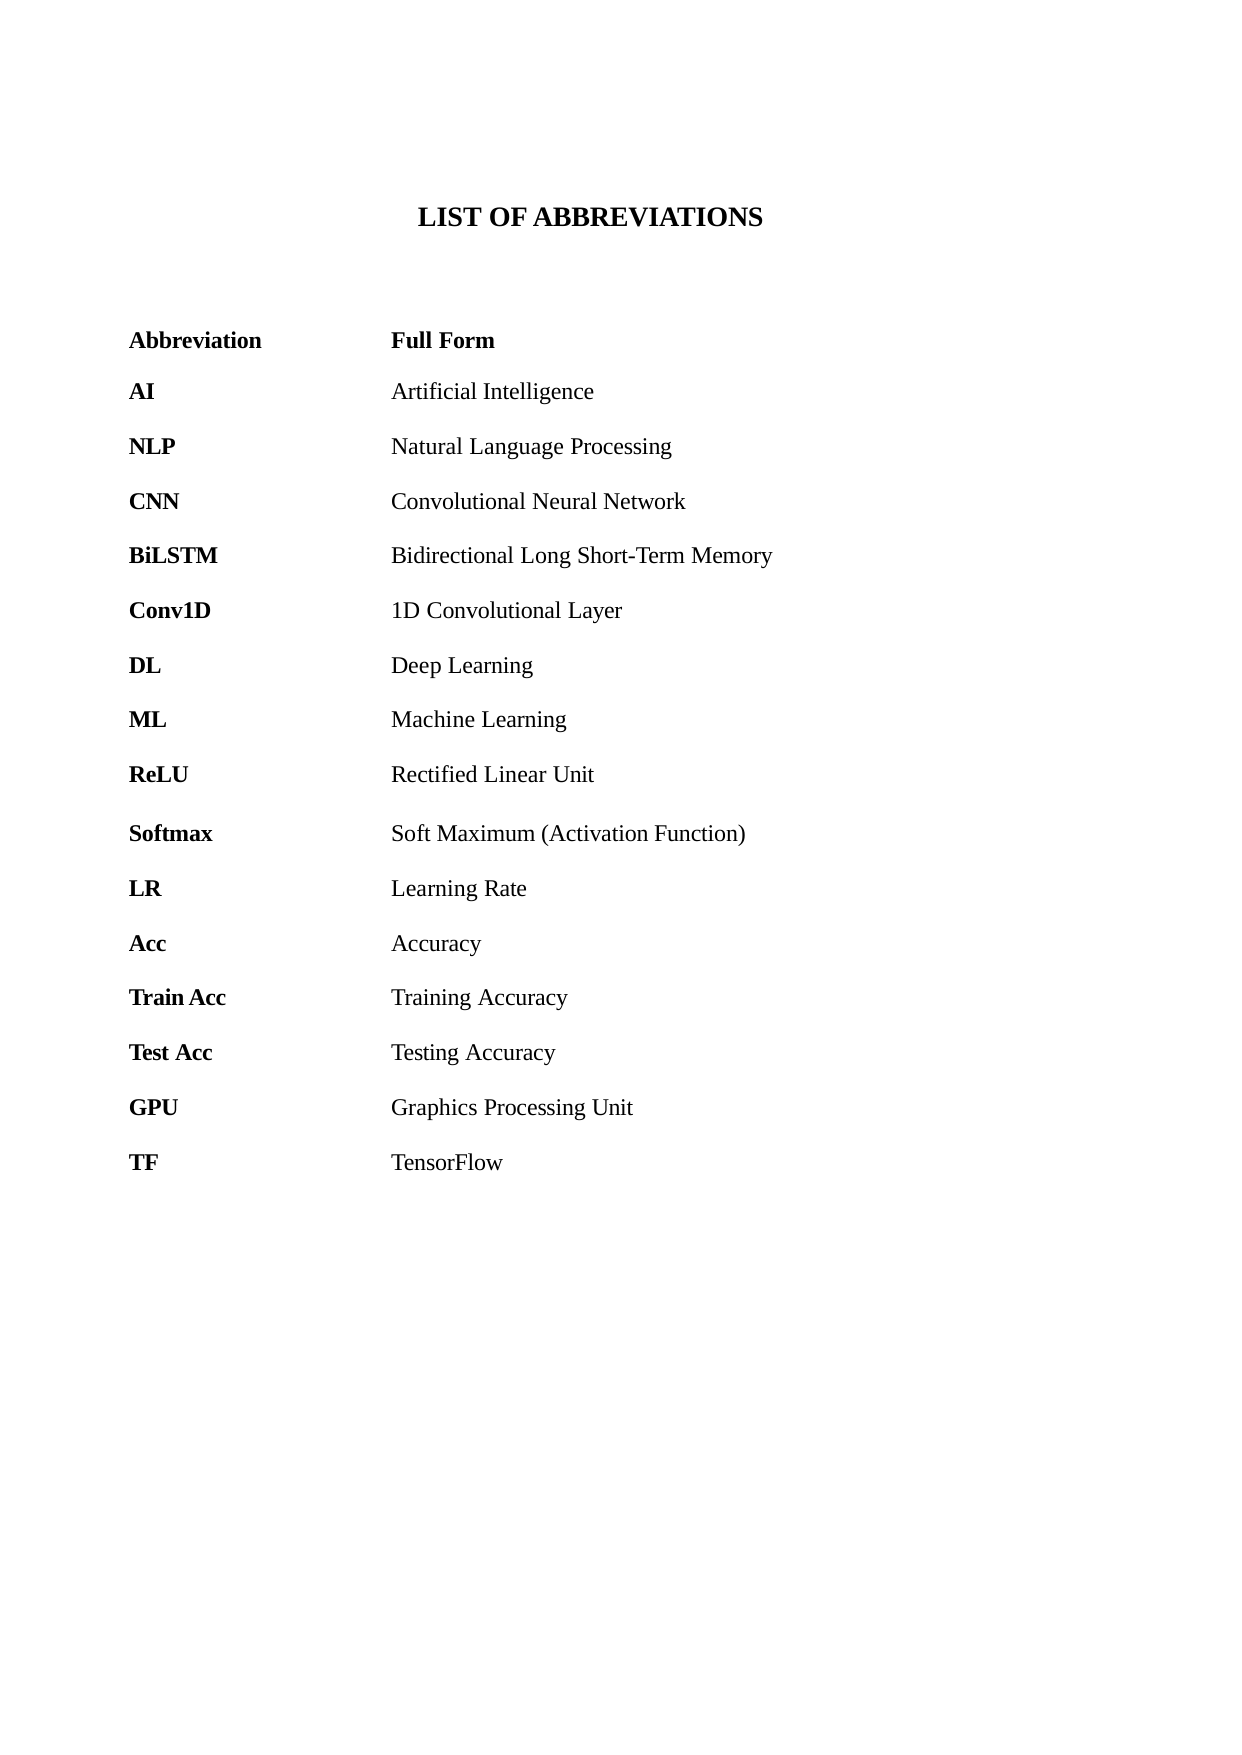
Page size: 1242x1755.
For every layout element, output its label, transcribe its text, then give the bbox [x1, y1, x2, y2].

table_cell Bidirectional Long Short-Term Memory [328, 531, 782, 586]
table_cell LR [124, 864, 328, 918]
table_cell Convolutional Neural Network [328, 476, 782, 531]
table_cell TensorFlow [328, 1137, 782, 1178]
table_cell Artificial Intelligence [328, 368, 782, 422]
table_cell NLP [124, 422, 328, 476]
table_cell DL [124, 640, 328, 695]
table_cell Learning Rate [328, 864, 782, 918]
table_cell Training Accuracy [328, 973, 782, 1028]
table_cell ReLU [124, 750, 328, 807]
table_cell Machine Learning [328, 695, 782, 750]
table_header Full Form [328, 328, 782, 368]
table_cell CNN [124, 476, 328, 531]
table_cell AI [124, 368, 328, 422]
table_cell Deep Learning [328, 640, 782, 695]
table_cell Softmax [124, 807, 328, 864]
text_box LIST OF ABBREVIATIONS [415, 196, 772, 232]
table_cell ML [124, 695, 328, 750]
table_cell Natural Language Processing [328, 422, 782, 476]
table_cell Accuracy [328, 918, 782, 973]
table_header Abbreviation [124, 328, 328, 368]
table_cell GPU [124, 1082, 328, 1137]
table_cell BiLSTM [124, 531, 328, 586]
table_cell Graphics Processing Unit [328, 1082, 782, 1137]
table_cell Rectified Linear Unit [328, 750, 782, 807]
table_cell 1D Convolutional Layer [328, 586, 782, 640]
table_cell Test Acc [124, 1028, 328, 1082]
table_cell TF [124, 1137, 328, 1178]
table_cell Soft Maximum (Activation Function) [328, 807, 782, 864]
table_cell Train Acc [124, 973, 328, 1028]
table_cell Conv1D [124, 586, 328, 640]
table_cell Acc [124, 918, 328, 973]
table_cell Testing Accuracy [328, 1028, 782, 1082]
